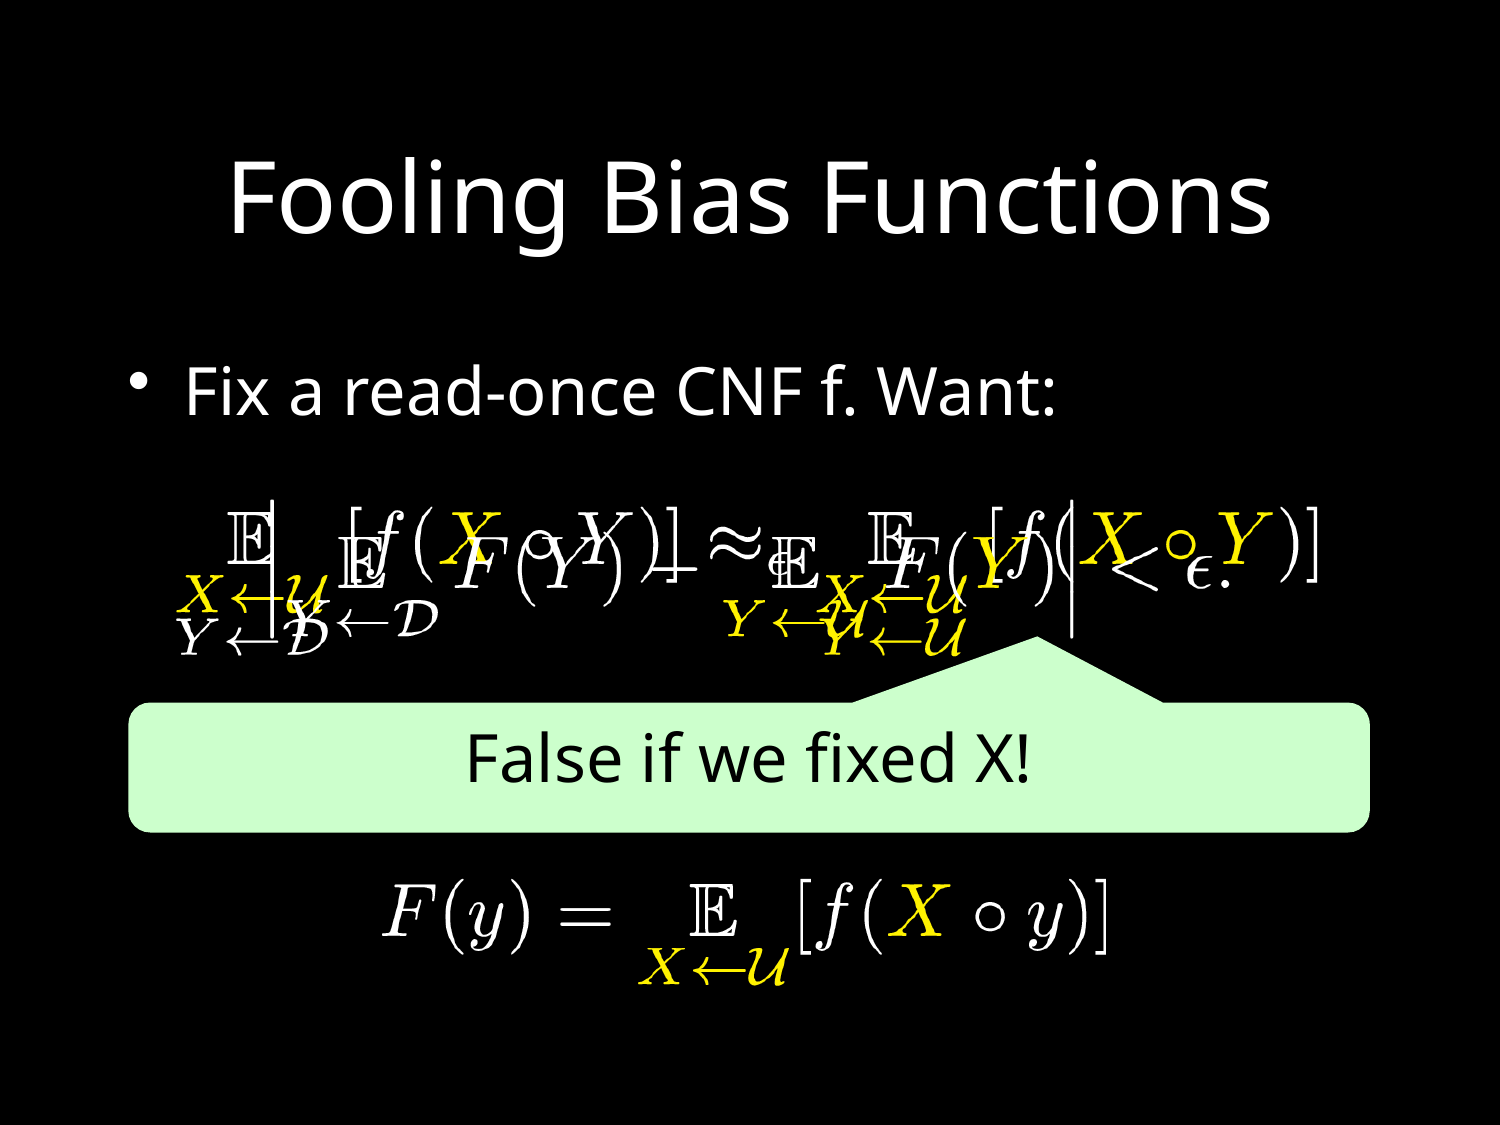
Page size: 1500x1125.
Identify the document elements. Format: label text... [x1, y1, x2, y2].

picture [163, 490, 1337, 662]
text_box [370, 731, 1345, 990]
list Fix a read-once CNF f. Want: Define bias function: [112, 341, 1388, 1017]
text_box False if we fixed X! [128, 670, 1370, 833]
title Fooling Bias Functions [112, 99, 1388, 288]
